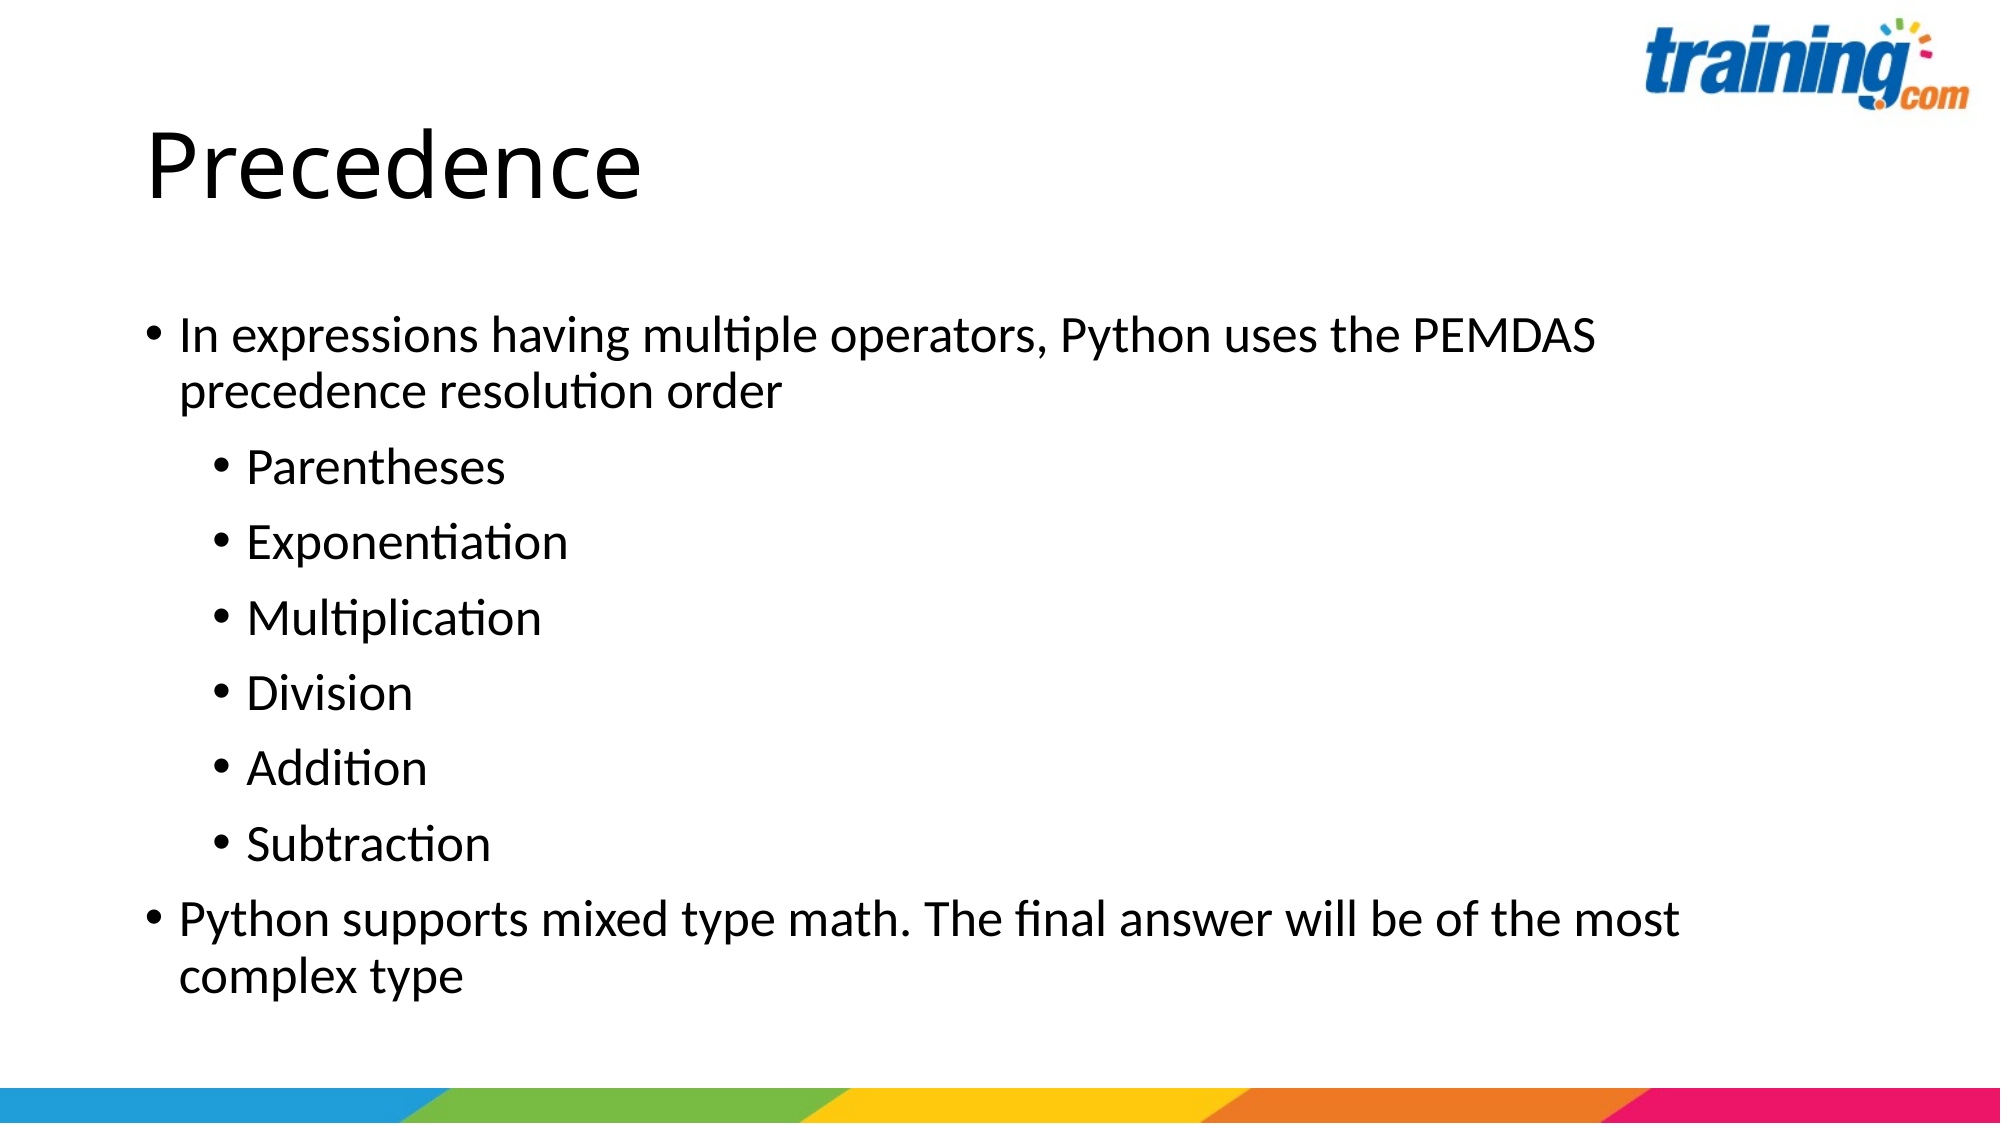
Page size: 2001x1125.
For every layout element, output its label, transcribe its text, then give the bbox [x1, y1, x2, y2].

list In expressions having multiple operators, Python uses the PEMDAS precedence resolution order Parentheses Exponentiation Multiplication Division Addition Subtraction Python supports mixed type math. The final answer will be of the most complex type [136, 298, 1863, 1014]
title Precedence [136, 59, 1863, 278]
picture [0, 1088, 2000, 1123]
picture [1629, 0, 1990, 134]
